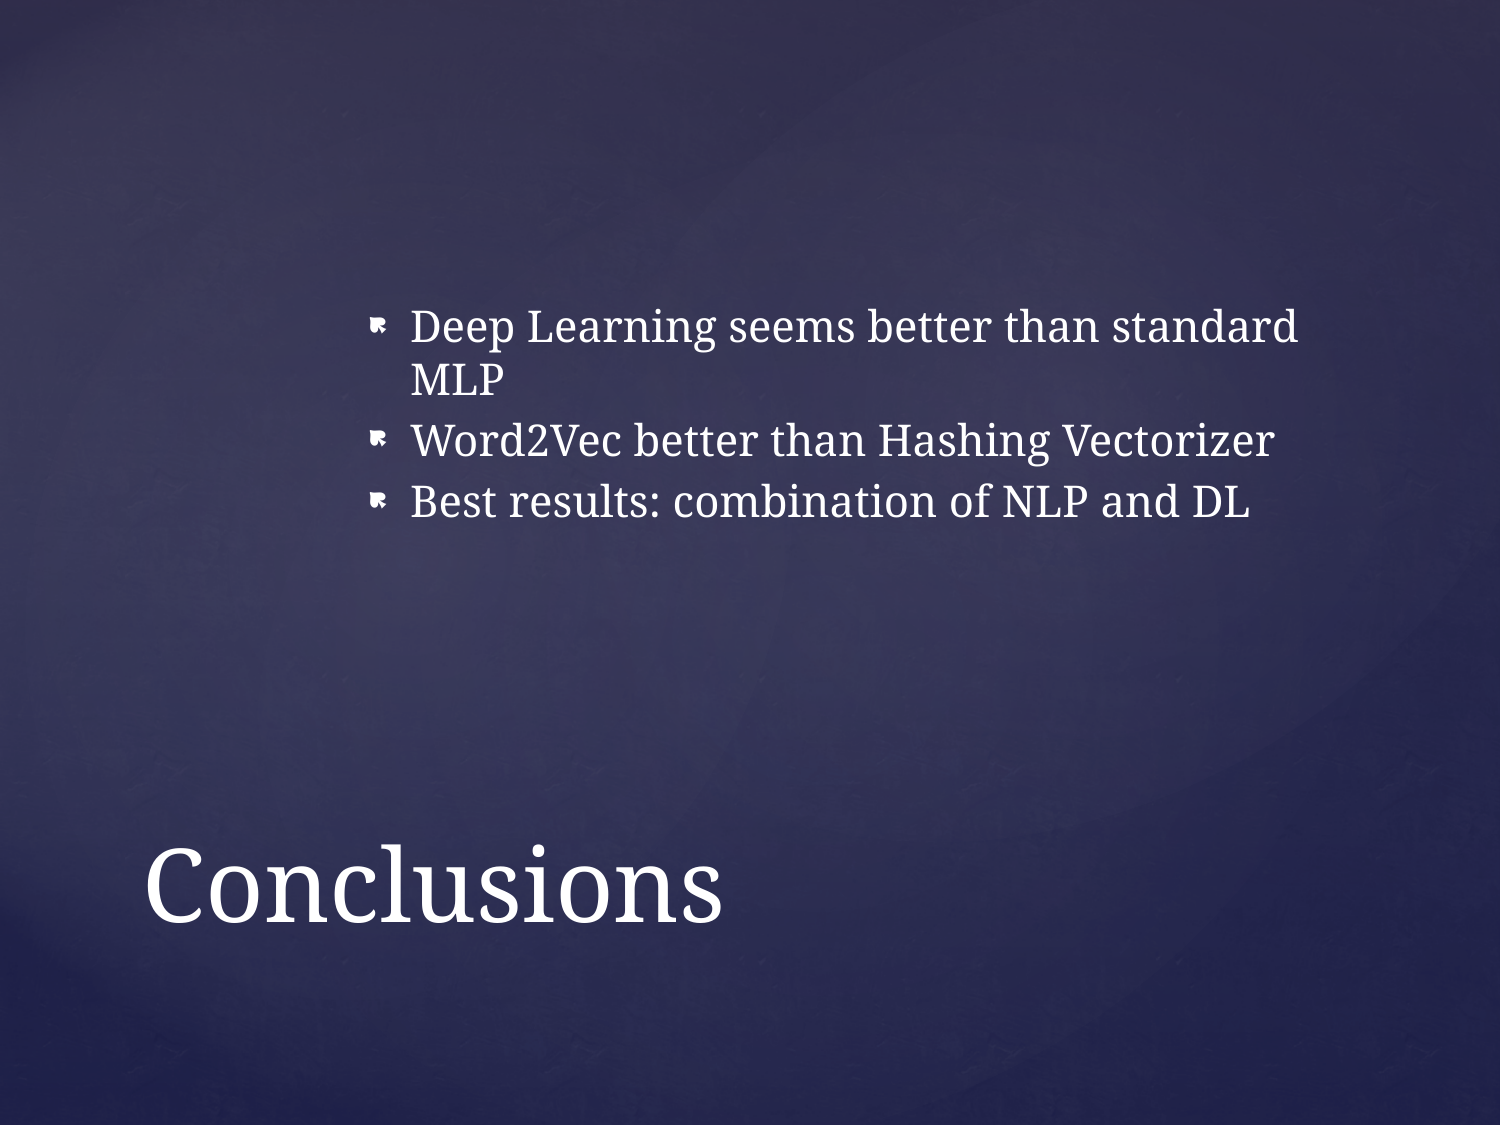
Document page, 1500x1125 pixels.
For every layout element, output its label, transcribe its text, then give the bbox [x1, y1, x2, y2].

list Deep Learning seems better than standard MLP Word2Vec better than Hashing Vectorizer Best results: combination of NLP and DL [350, 112, 1350, 713]
title Conclusions [127, 800, 1365, 950]
